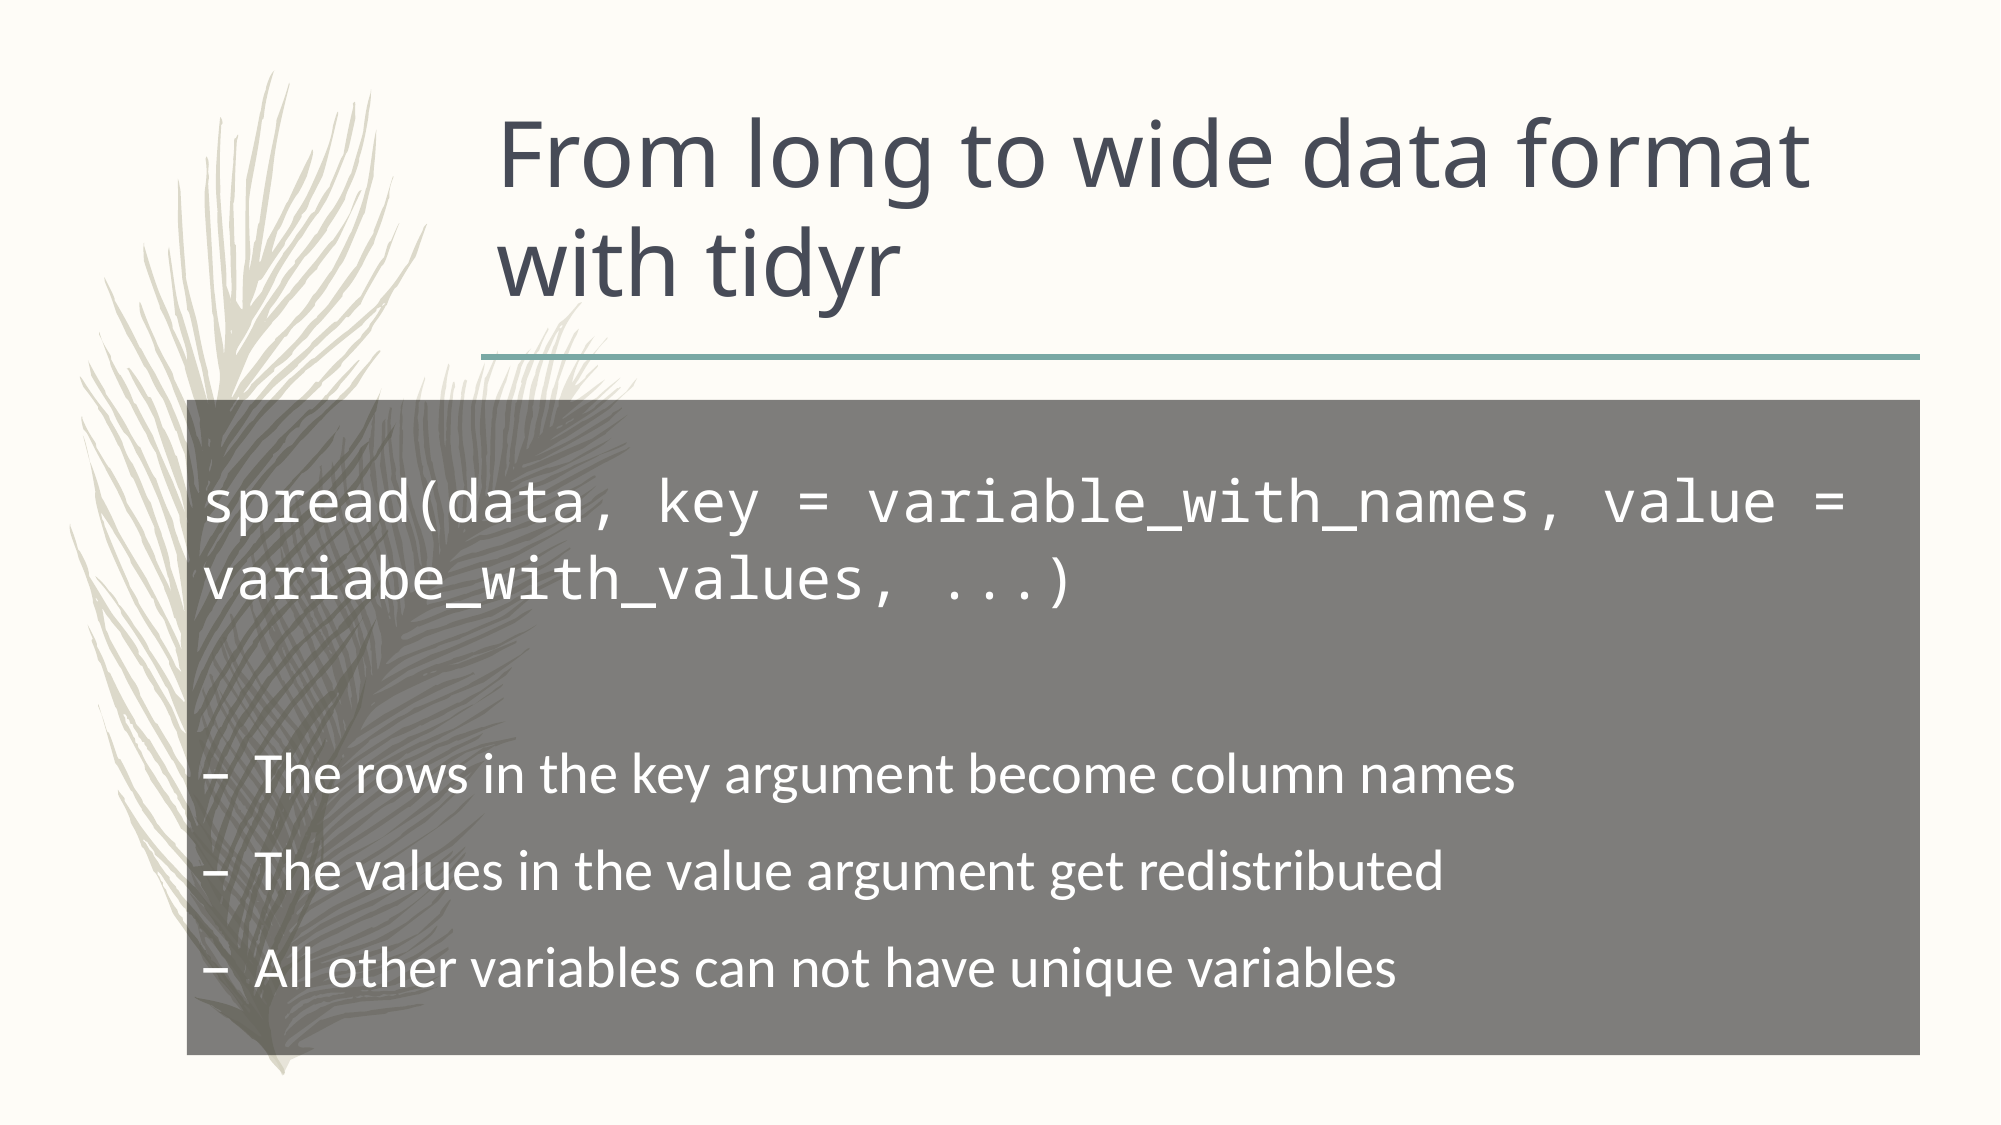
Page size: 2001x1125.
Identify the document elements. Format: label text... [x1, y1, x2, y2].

title From long to wide data format with tidyr [481, 93, 1920, 350]
list spread(data, key = variable_with_names, value = variabe_with_values, ...) The rows in the key argument become column names The values in the value argument get redistributed All other variables can not have unique variables [186, 399, 1920, 1056]
